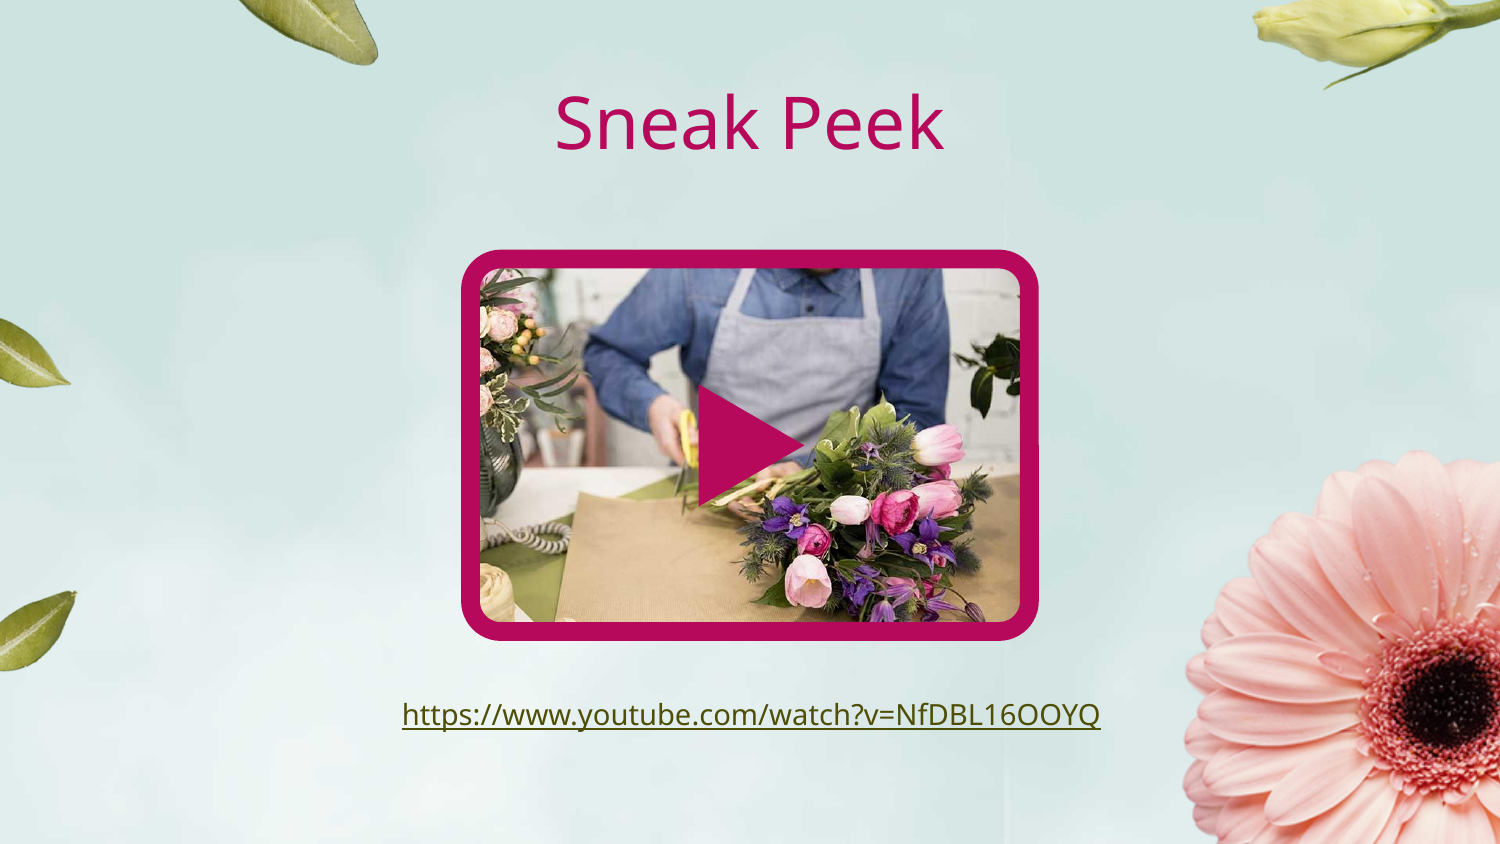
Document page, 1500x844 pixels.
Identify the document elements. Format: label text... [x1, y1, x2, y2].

title Sneak Peek [118, 72, 1382, 167]
subtitle https://www.youtube.com/watch?v=NfDBL16OOYQ [379, 677, 1124, 756]
picture [0, 0, 1500, 844]
